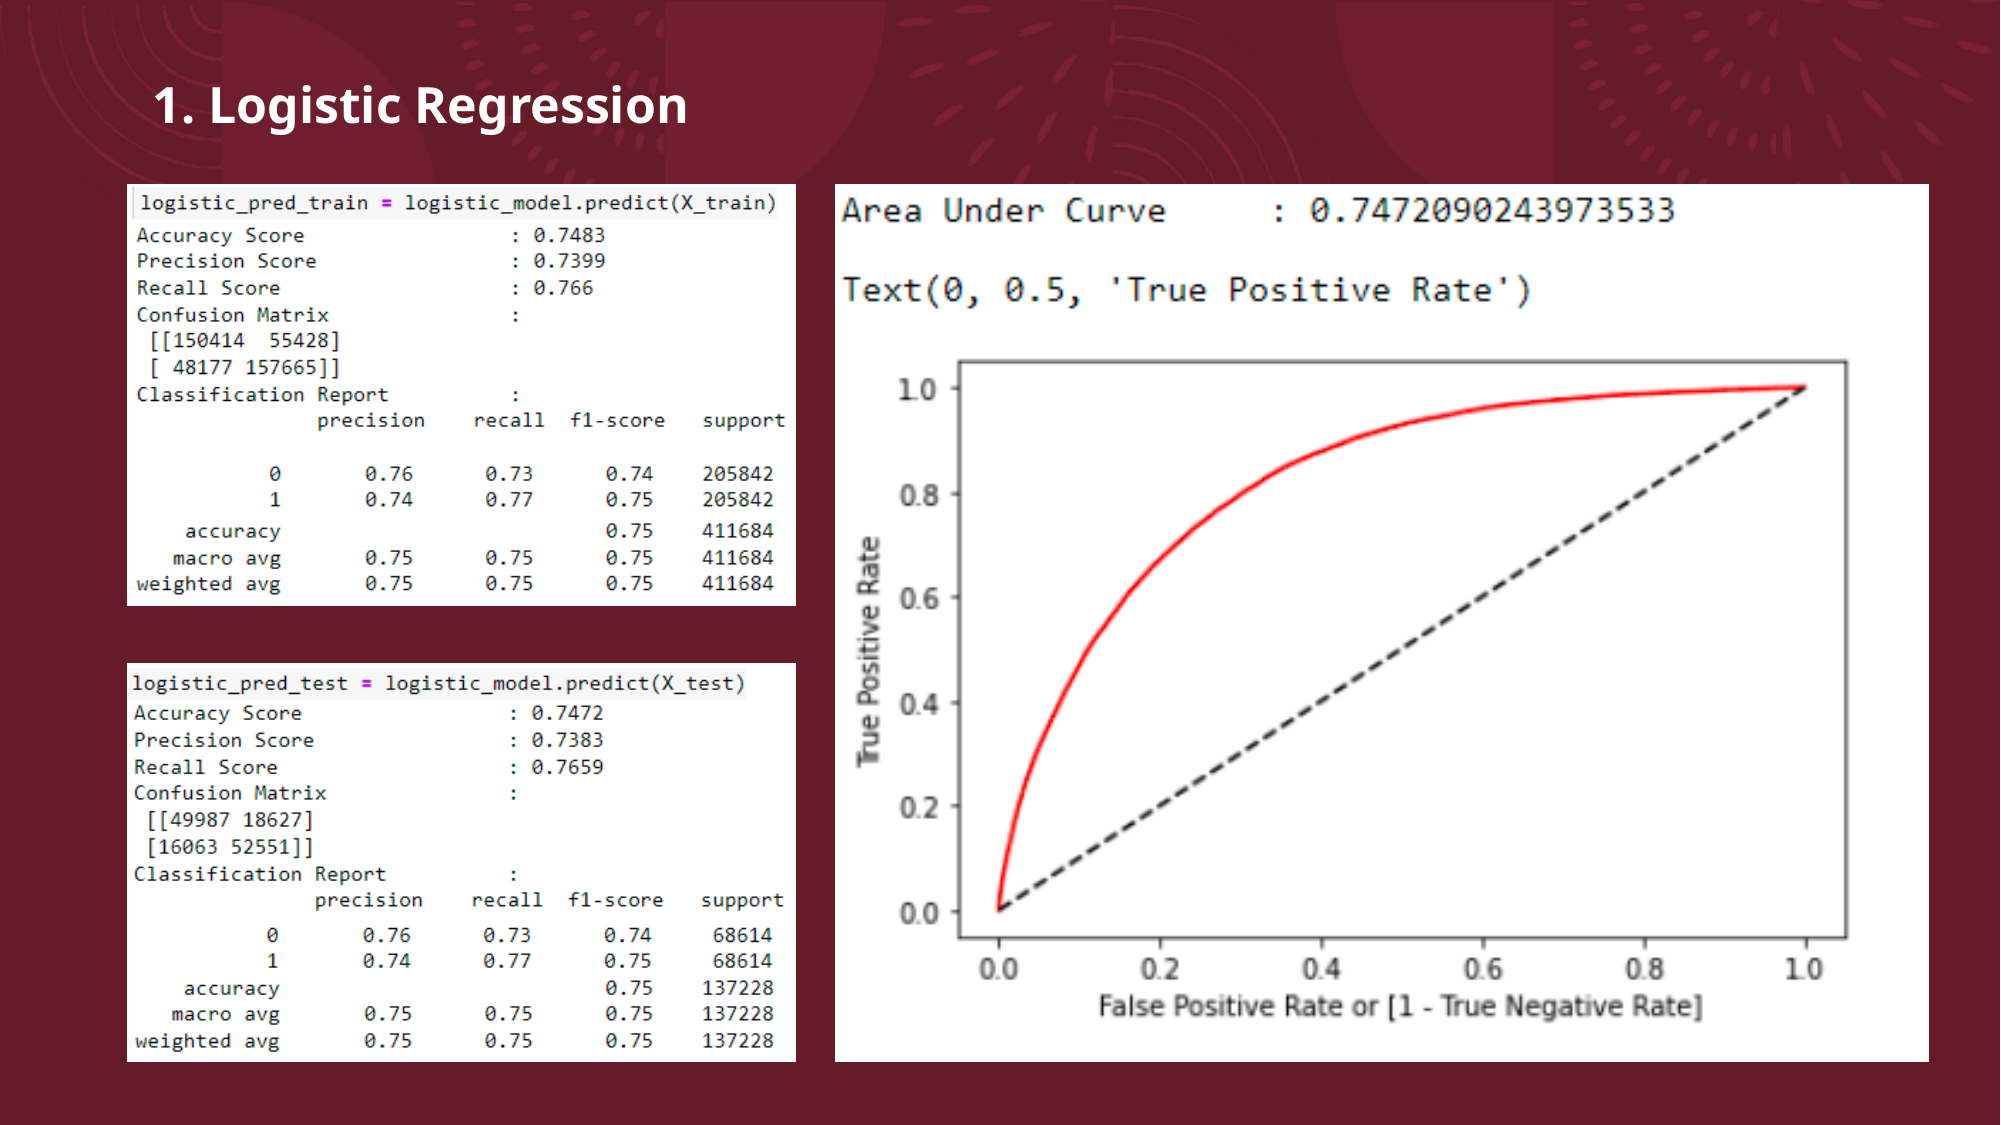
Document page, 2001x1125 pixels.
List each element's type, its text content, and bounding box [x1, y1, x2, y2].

title 1. Logistic Regression [137, 60, 773, 148]
picture [127, 663, 796, 1062]
picture [835, 184, 1929, 1062]
picture [127, 184, 796, 606]
